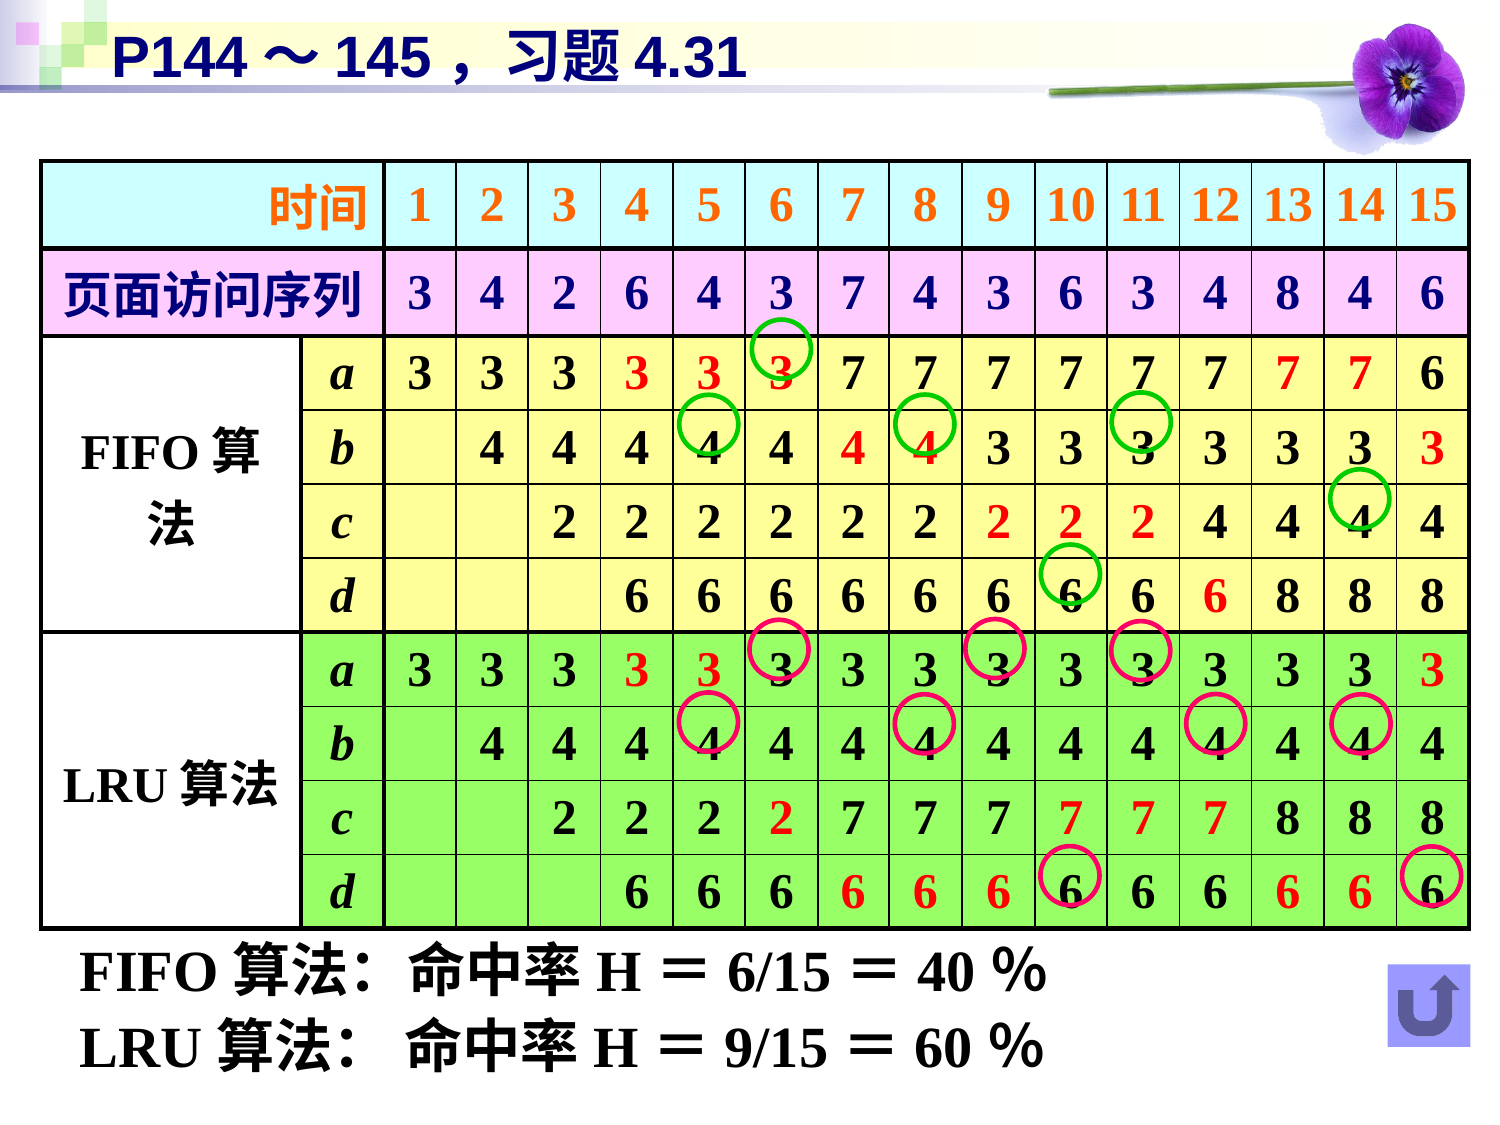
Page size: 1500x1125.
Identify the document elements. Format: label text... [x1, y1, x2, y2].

table_cell 6 [1325, 855, 1396, 926]
table_cell 7 [1325, 338, 1396, 409]
table_cell 6 [674, 855, 744, 926]
table_cell 6 [1036, 251, 1106, 334]
table_cell [386, 781, 455, 854]
table_cell 2 [1108, 485, 1179, 557]
text_box [1040, 544, 1101, 604]
table_cell 6 [819, 559, 888, 630]
table_cell 7 [963, 781, 1034, 854]
table_cell 3 [457, 338, 527, 409]
table_cell 2 [674, 485, 744, 557]
table_header 10 [1036, 163, 1106, 246]
table_cell 4 [819, 707, 888, 780]
table_cell 3 [1325, 411, 1396, 483]
table_cell 4 [457, 411, 527, 483]
table_cell 3 [890, 634, 961, 706]
text_box [1330, 469, 1390, 529]
table_header 8 [890, 163, 961, 246]
text_box [1111, 621, 1171, 681]
table_cell 3 [746, 338, 817, 409]
table_cell 3 [746, 634, 817, 706]
text_box [679, 394, 739, 454]
table_cell 2 [1036, 485, 1106, 557]
table_cell [529, 855, 600, 926]
table_cell 3 [1325, 634, 1396, 706]
table_cell 4 [674, 251, 744, 334]
table_cell 8 [1325, 781, 1396, 854]
table_header 时间 [43, 163, 382, 246]
table_cell a [303, 338, 382, 409]
table_cell 2 [674, 781, 744, 854]
table_cell 3 [1108, 251, 1179, 334]
table_cell 4 [1325, 251, 1396, 334]
table_cell 4 [529, 411, 600, 483]
table_cell 3 [963, 251, 1034, 334]
table_cell 7 [890, 338, 961, 409]
table_cell 4 [890, 251, 961, 334]
table_cell 8 [1397, 781, 1467, 854]
table_cell 6 [1252, 855, 1323, 926]
table_cell 6 [819, 855, 888, 926]
table_cell 4 [529, 707, 600, 780]
table_cell 6 [1108, 855, 1179, 926]
slide_number [1074, 1024, 1426, 1101]
table_cell 3 [457, 634, 527, 706]
table_cell 3 [529, 634, 600, 706]
table_cell 2 [601, 781, 672, 854]
table_cell 页面访问序列 [43, 251, 382, 334]
table_cell 6 [1180, 559, 1251, 630]
table_cell [457, 559, 527, 630]
table_cell 3 [674, 338, 744, 409]
table_cell 6 [1108, 559, 1179, 630]
table_cell 6 [1397, 855, 1467, 926]
table_cell 3 [963, 411, 1034, 483]
text_box [751, 319, 811, 379]
table_cell FIFO算法 [43, 338, 299, 630]
title P144～145，习题4.31 [96, 7, 1447, 102]
table_cell 6 [746, 559, 817, 630]
table_cell b [303, 411, 382, 483]
table_cell 2 [890, 485, 961, 557]
table_cell 4 [963, 707, 1034, 780]
table_cell 7 [819, 338, 888, 409]
table_cell d [303, 855, 382, 926]
text_box [678, 692, 739, 752]
table_cell 6 [601, 855, 672, 926]
table_cell 4 [746, 411, 817, 483]
table_cell c [303, 485, 382, 557]
table_cell 3 [963, 634, 1034, 706]
table_cell 7 [963, 338, 1034, 409]
table_cell 2 [746, 781, 817, 854]
table_cell 4 [890, 707, 961, 780]
table_header 3 [529, 163, 600, 246]
table_cell 7 [819, 251, 888, 334]
table_cell 3 [386, 634, 455, 706]
table_cell 4 [601, 707, 672, 780]
table_header 5 [674, 163, 744, 246]
table_header 13 [1252, 169, 1323, 246]
table_cell 2 [529, 251, 600, 334]
table_cell 8 [1325, 559, 1396, 630]
text_box [1387, 964, 1471, 1047]
table_cell [386, 559, 455, 630]
table_cell 3 [1180, 411, 1251, 483]
table_cell a [303, 634, 382, 706]
table_cell [386, 707, 455, 780]
table_cell 8 [1252, 781, 1323, 854]
text_box [1402, 846, 1462, 906]
table_cell [457, 485, 527, 557]
table_cell 3 [1397, 634, 1467, 706]
table_cell 7 [1252, 338, 1323, 409]
table_cell 3 [386, 338, 455, 409]
table_cell 4 [1325, 485, 1396, 557]
table_header 11 [1108, 169, 1179, 246]
table_cell 3 [1108, 634, 1179, 706]
table_header 12 [1180, 169, 1251, 246]
table_cell 2 [746, 485, 817, 557]
table_cell 8 [1397, 559, 1467, 630]
table_cell 3 [674, 634, 744, 706]
text_box [749, 619, 809, 679]
table_cell 6 [674, 559, 744, 630]
table_cell 2 [529, 781, 600, 854]
table_cell 7 [1036, 781, 1106, 854]
table_cell 7 [1036, 338, 1106, 409]
table_header 2 [457, 163, 527, 246]
table_cell 3 [1036, 634, 1106, 706]
table_cell 4 [1397, 707, 1467, 780]
table_cell 3 [746, 251, 817, 334]
text_box [1111, 392, 1171, 452]
table_cell 4 [1180, 707, 1251, 780]
table_header 14 [1325, 169, 1396, 246]
table_cell 6 [1036, 855, 1106, 926]
table_cell 7 [1108, 338, 1179, 409]
table_cell 6 [963, 559, 1034, 630]
table_cell 8 [1252, 251, 1323, 334]
table_cell 4 [1036, 707, 1106, 780]
table_cell 6 [1397, 338, 1467, 409]
table_cell 3 [1180, 634, 1251, 706]
table_cell [386, 411, 455, 483]
table_cell 2 [963, 485, 1034, 557]
table_cell 8 [1252, 559, 1323, 630]
table_cell 3 [1036, 411, 1106, 483]
table_cell b [303, 707, 382, 780]
table_header 7 [819, 163, 888, 246]
table_cell 3 [1252, 411, 1323, 483]
table_cell 6 [1036, 559, 1106, 630]
table_cell [457, 781, 527, 854]
table_cell [529, 559, 600, 630]
table_cell 4 [1397, 485, 1467, 557]
table_cell 6 [601, 559, 672, 630]
table_cell 4 [1180, 485, 1251, 557]
table_cell [386, 855, 455, 926]
table_cell LRU算法 [43, 634, 299, 926]
table_cell 6 [890, 855, 961, 926]
table_cell 6 [746, 855, 817, 926]
table_cell 3 [1397, 411, 1467, 483]
table_cell 3 [819, 634, 888, 706]
table_cell 4 [1325, 707, 1396, 780]
table_cell 4 [674, 411, 744, 483]
table_cell 3 [601, 338, 672, 409]
table_cell 4 [1252, 707, 1323, 780]
table_cell 4 [1108, 707, 1179, 780]
table_cell 7 [1180, 338, 1251, 409]
table_cell 4 [1180, 251, 1251, 334]
table_cell d [303, 559, 382, 630]
table_cell 7 [1108, 781, 1179, 854]
table_cell 6 [1397, 251, 1467, 334]
text_box FIFO算法：命中率H＝6/15＝40％ LRU算法： 命中率H＝9/15＝60％ [64, 926, 1382, 1087]
table_cell 4 [1252, 485, 1323, 557]
table_cell 4 [819, 411, 888, 483]
table_cell 6 [963, 855, 1034, 926]
table_cell 2 [819, 485, 888, 557]
table_header 6 [746, 163, 817, 246]
table_header 1 [386, 163, 455, 246]
table_cell 4 [457, 707, 527, 780]
table_cell 6 [601, 251, 672, 334]
text_box [1040, 846, 1100, 906]
table_cell 7 [1180, 781, 1251, 854]
text_box [1186, 694, 1246, 754]
table_cell c [303, 781, 382, 854]
table_cell 4 [674, 707, 744, 780]
table_cell 4 [601, 411, 672, 483]
table_header 15 [1397, 169, 1467, 246]
table_header 4 [601, 163, 672, 246]
table_cell 3 [529, 338, 600, 409]
table_cell 4 [746, 707, 817, 780]
table_cell 3 [1108, 411, 1179, 483]
table_cell 7 [819, 781, 888, 854]
table_cell 3 [1252, 634, 1323, 706]
table_cell [386, 485, 455, 557]
text_box [965, 619, 1025, 679]
table_cell 2 [601, 485, 672, 557]
table_cell 7 [890, 781, 961, 854]
text_box [1331, 694, 1391, 754]
text_box [894, 694, 954, 754]
table_cell 6 [1180, 855, 1251, 926]
table_cell 3 [386, 251, 455, 334]
table_cell [457, 855, 527, 926]
table_cell 4 [457, 251, 527, 334]
table_header 9 [963, 163, 1034, 246]
text_box [895, 394, 955, 454]
table_cell 2 [529, 485, 600, 557]
table_cell 3 [601, 634, 672, 706]
table_cell 6 [890, 559, 961, 630]
picture [1045, 16, 1471, 162]
table_cell 4 [890, 411, 961, 483]
